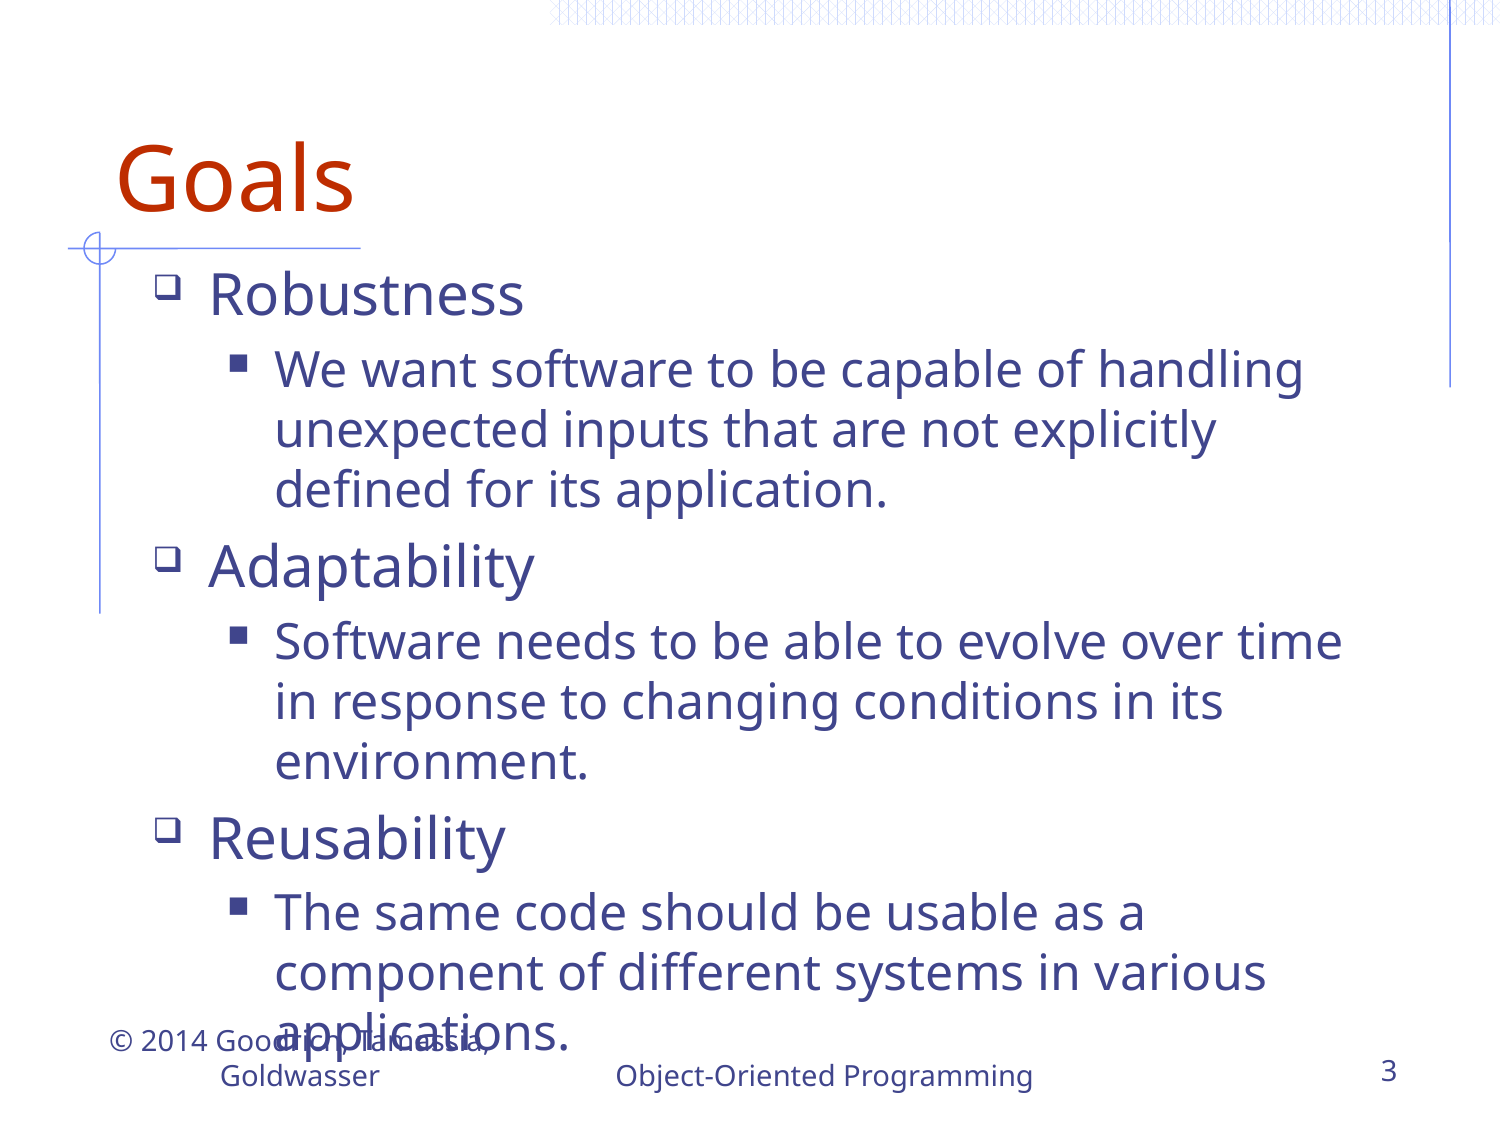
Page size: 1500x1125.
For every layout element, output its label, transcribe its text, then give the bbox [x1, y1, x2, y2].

slide_number © 2014 Goodrich, Tamassia, Goldwasser [12, 1024, 587, 1101]
list Robustness We want software to be capable of handling unexpected inputs that are not explicitly defined for its application. Adaptability Software needs to be able to evolve over time in response to changing conditions in its environment. Reusability The same code should be usable as a component of different systems in various applications. [137, 249, 1413, 1038]
title Goals [99, 50, 1375, 238]
footer Object-Oriented Programming [587, 1024, 1063, 1101]
slide_number 3 [1099, 1024, 1413, 1101]
